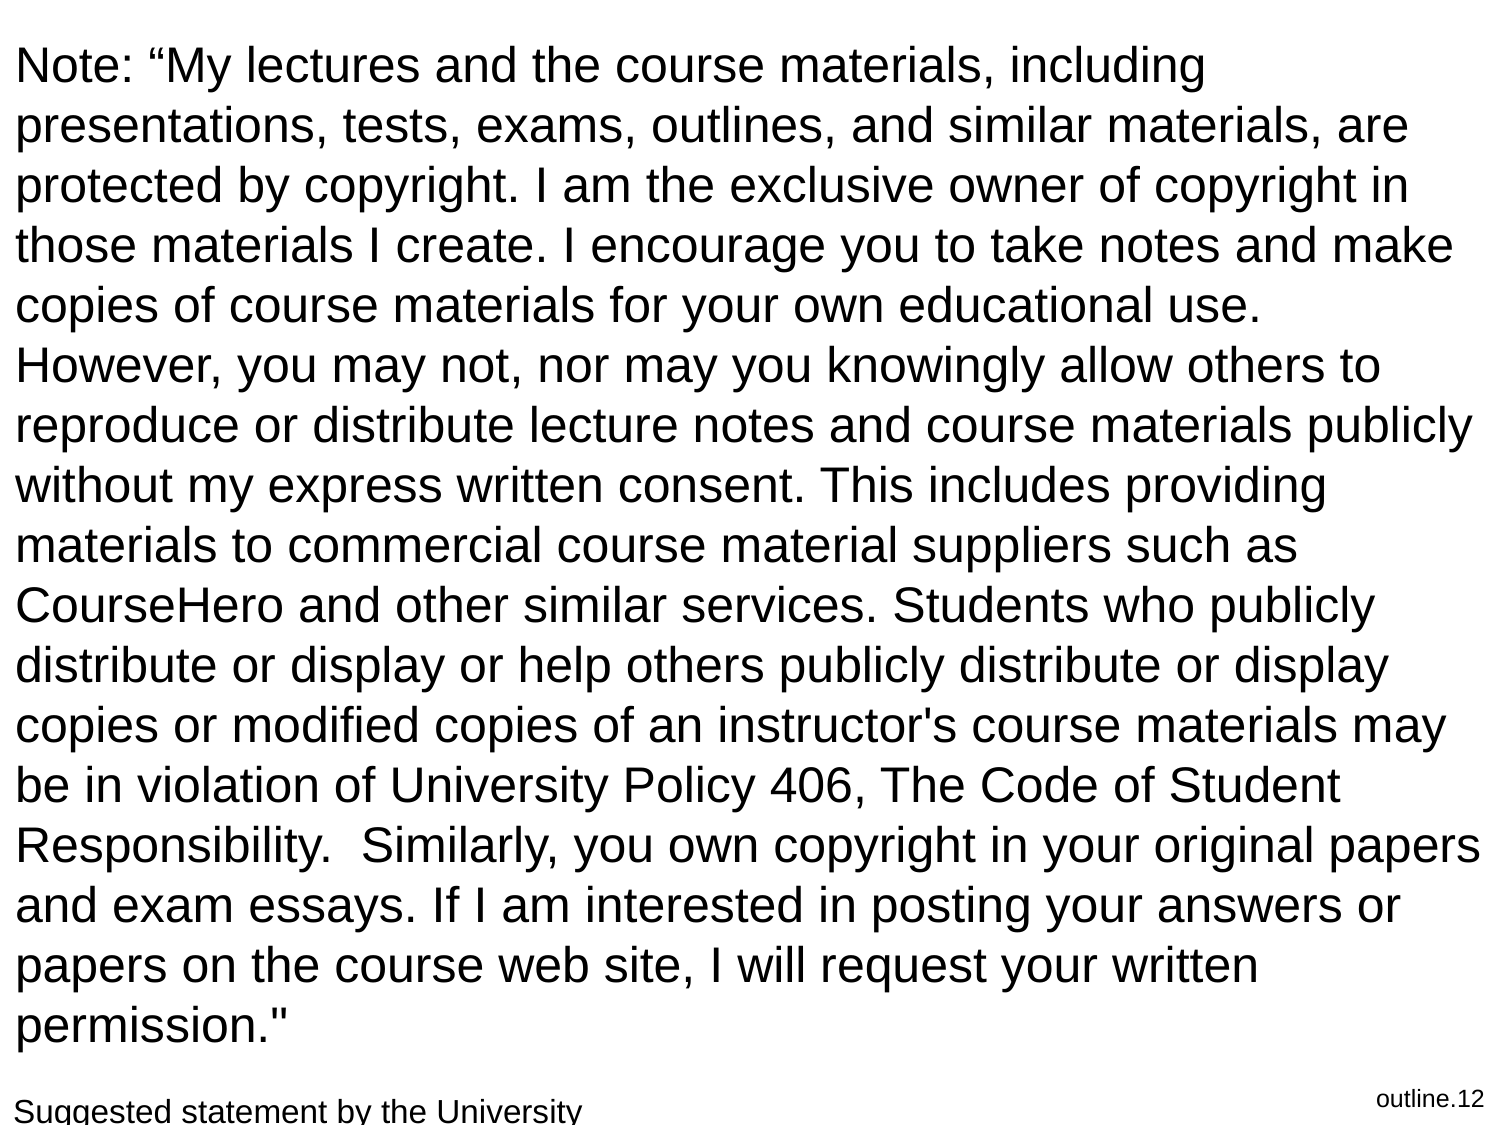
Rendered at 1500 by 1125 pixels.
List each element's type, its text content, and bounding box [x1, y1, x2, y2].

list Note: “My lectures and the course materials, including presentations, tests, exams, outlines, and similar materials, are protected by copyright. I am the exclusive owner of copyright in those materials I create. I encourage you to take notes and make copies of course materials for your own educational use. However, you may not, nor may you knowingly allow others to reproduce or distribute lecture notes and course materials publicly without my express written consent. This includes providing materials to commercial course material suppliers such as CourseHero and other similar services. Students who publicly distribute or display or help others publicly distribute or display copies or modified copies of an instructor's course materials may be in violation of University Policy 406, The Code of Student Responsibility. Similarly, you own copyright in your original papers and exam essays. If I am interested in posting your answers or papers on the course web site, I will request your written permission." [0, 24, 1500, 1125]
slide_number outline.‹#› [1187, 1074, 1500, 1125]
text_box Suggested statement by the University [0, 1082, 605, 1125]
